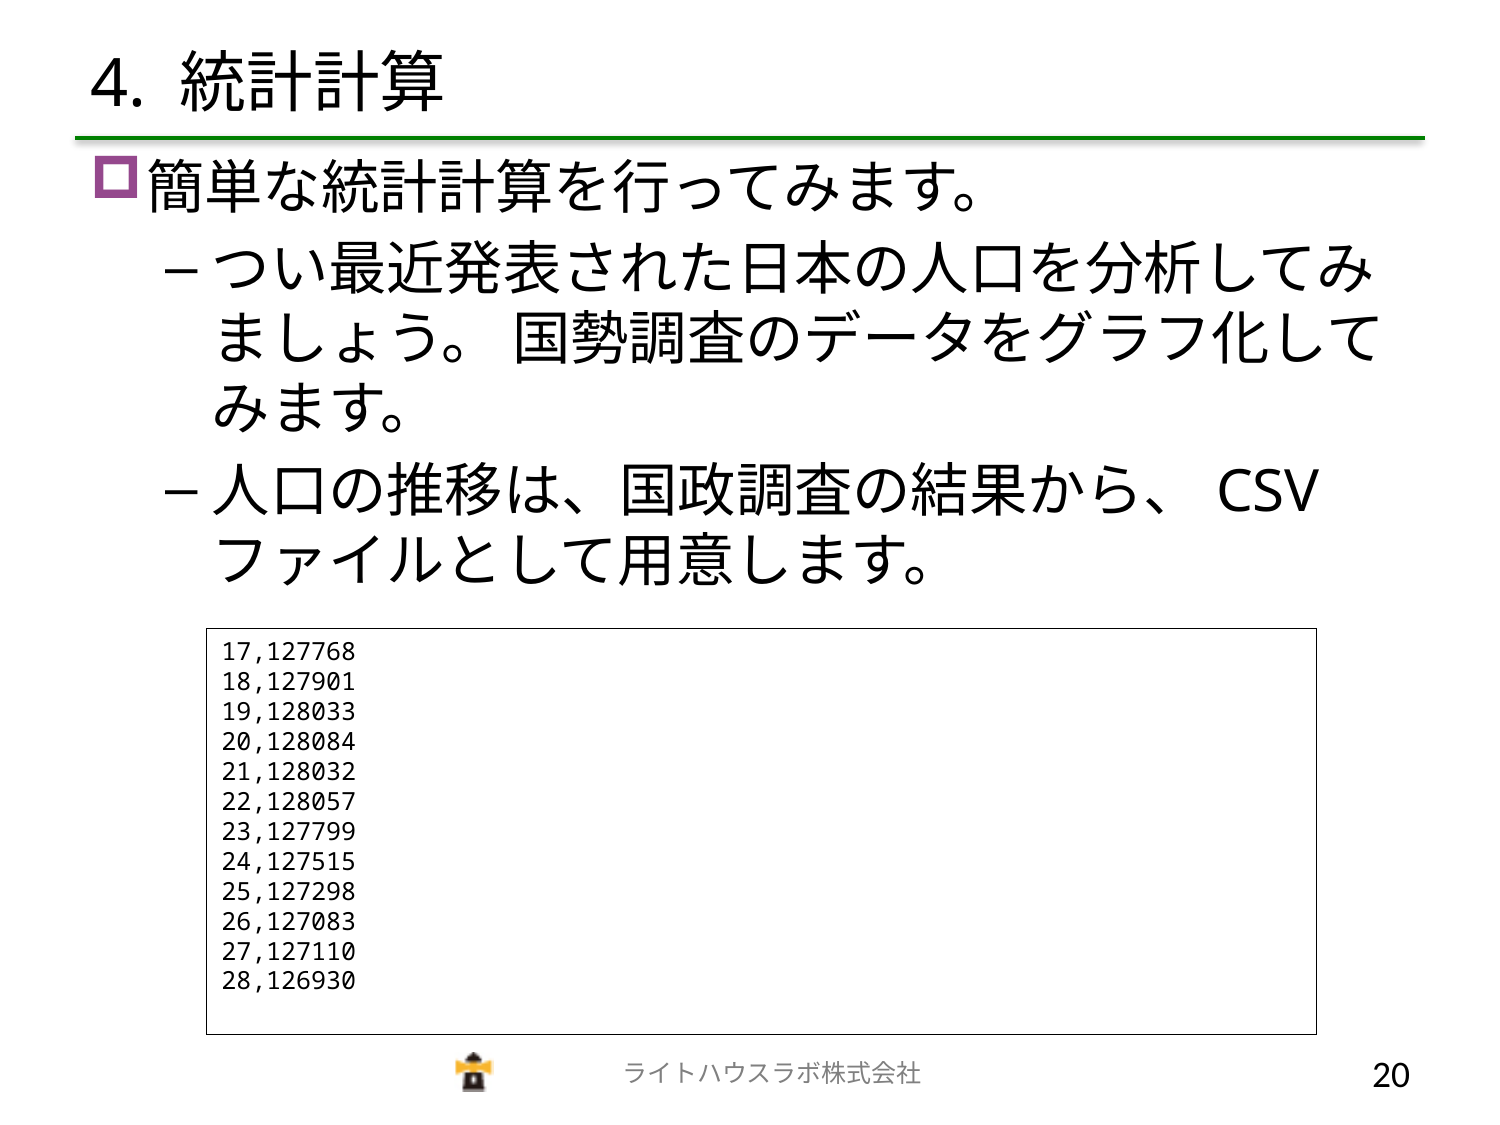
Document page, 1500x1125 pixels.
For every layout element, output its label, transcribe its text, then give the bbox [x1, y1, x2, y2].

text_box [740, 548, 760, 577]
slide_number 19 [1183, 1042, 1425, 1103]
footer ライトハウスラボ株式会社 [75, 1042, 1144, 1103]
title 4. 統計計算 [75, 29, 1425, 130]
list 簡単な統計計算を行ってみます。 つい最近発表された日本の人口を分析してみましょう。 国勢調査のデータをグラフ化してみます。 人口の推移は、国政調査の結果から、CSVファイルとして用意します。 [75, 142, 1425, 951]
text_box 17,127768 18,127901 19,128033 20,128084 21,128032 22,128057 23,127799 24,127515 25,127298 26,127083 27,127110 28,126930 [206, 628, 1317, 1035]
